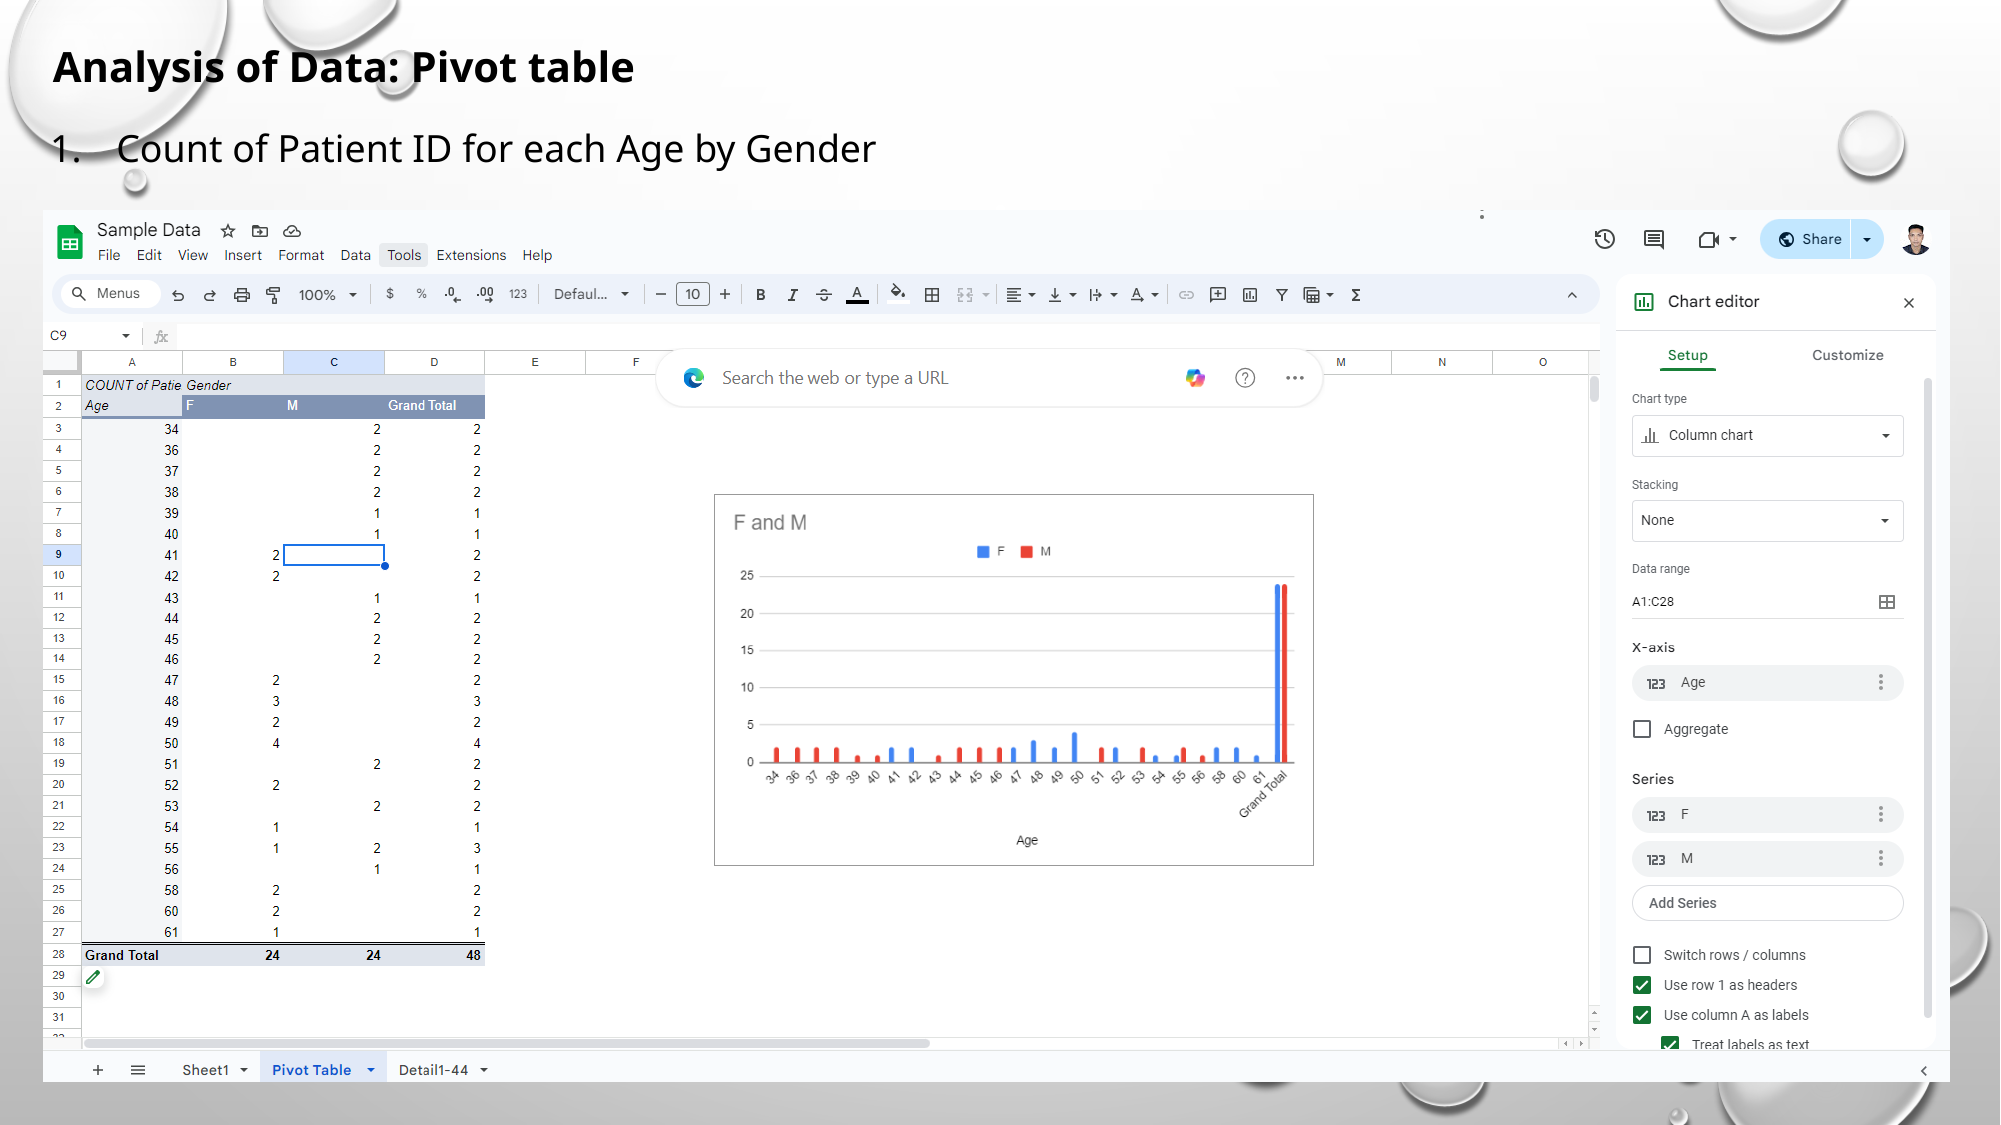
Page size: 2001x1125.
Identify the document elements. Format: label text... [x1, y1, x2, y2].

text_box Analysis of Data: Pivot table [38, 33, 651, 99]
picture [0, 0, 2000, 1125]
text_box Count of Patient ID for each Age by Gender [35, 117, 893, 177]
